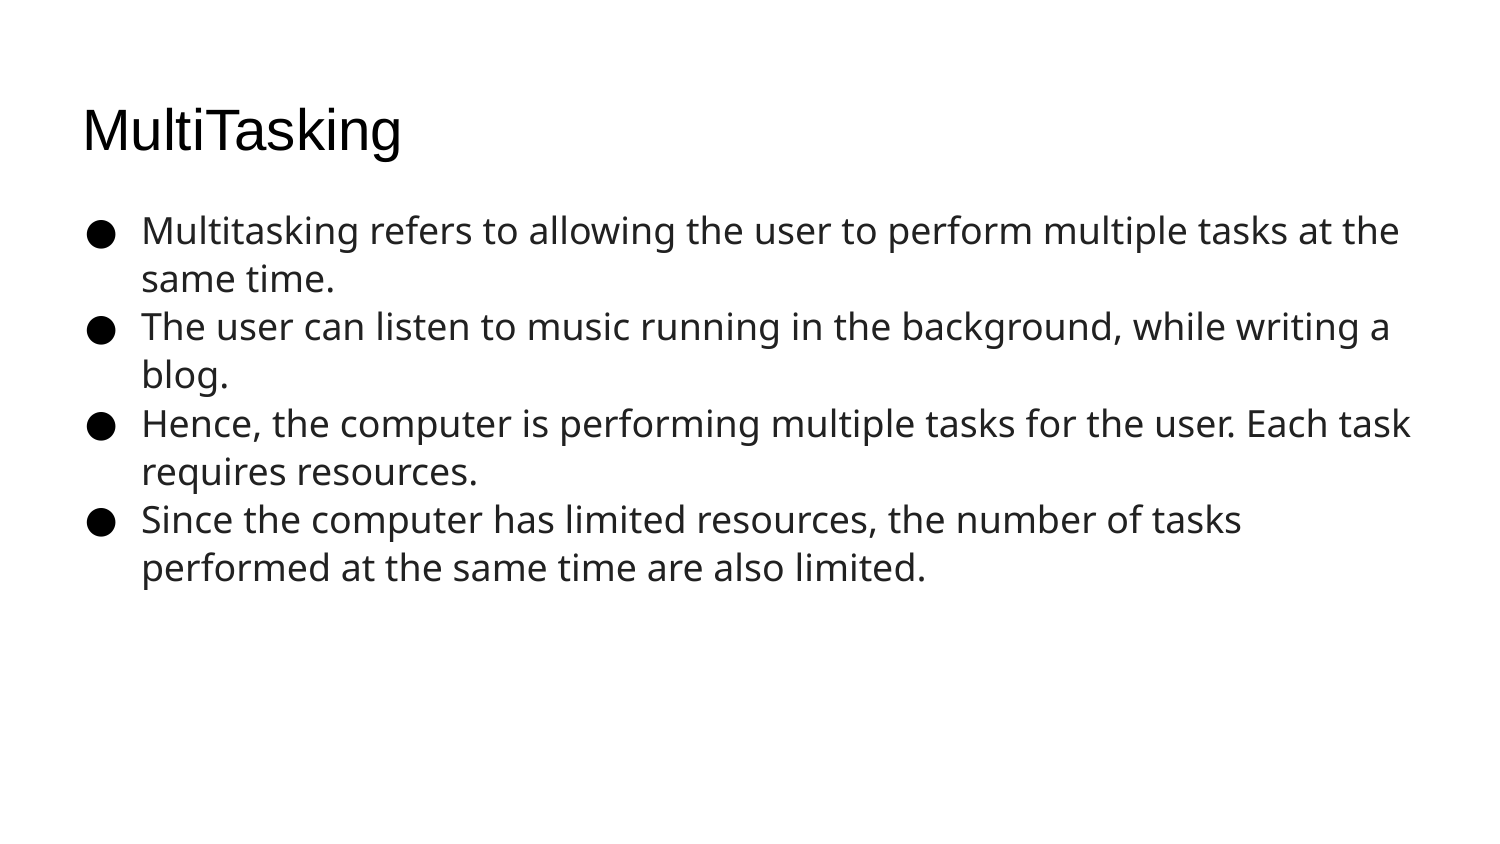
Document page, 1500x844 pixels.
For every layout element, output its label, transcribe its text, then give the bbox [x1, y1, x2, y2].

text_box MultiTasking [67, 77, 1465, 171]
text_box Multitasking refers to allowing the user to perform multiple tasks at the same time. The user can listen to music running in the background, while writing a blog. Hence, the computer is performing multiple tasks for the user. Each task requires resources. Since the computer has limited resources, the number of tasks performed at the same time are also limited. [51, 189, 1449, 818]
